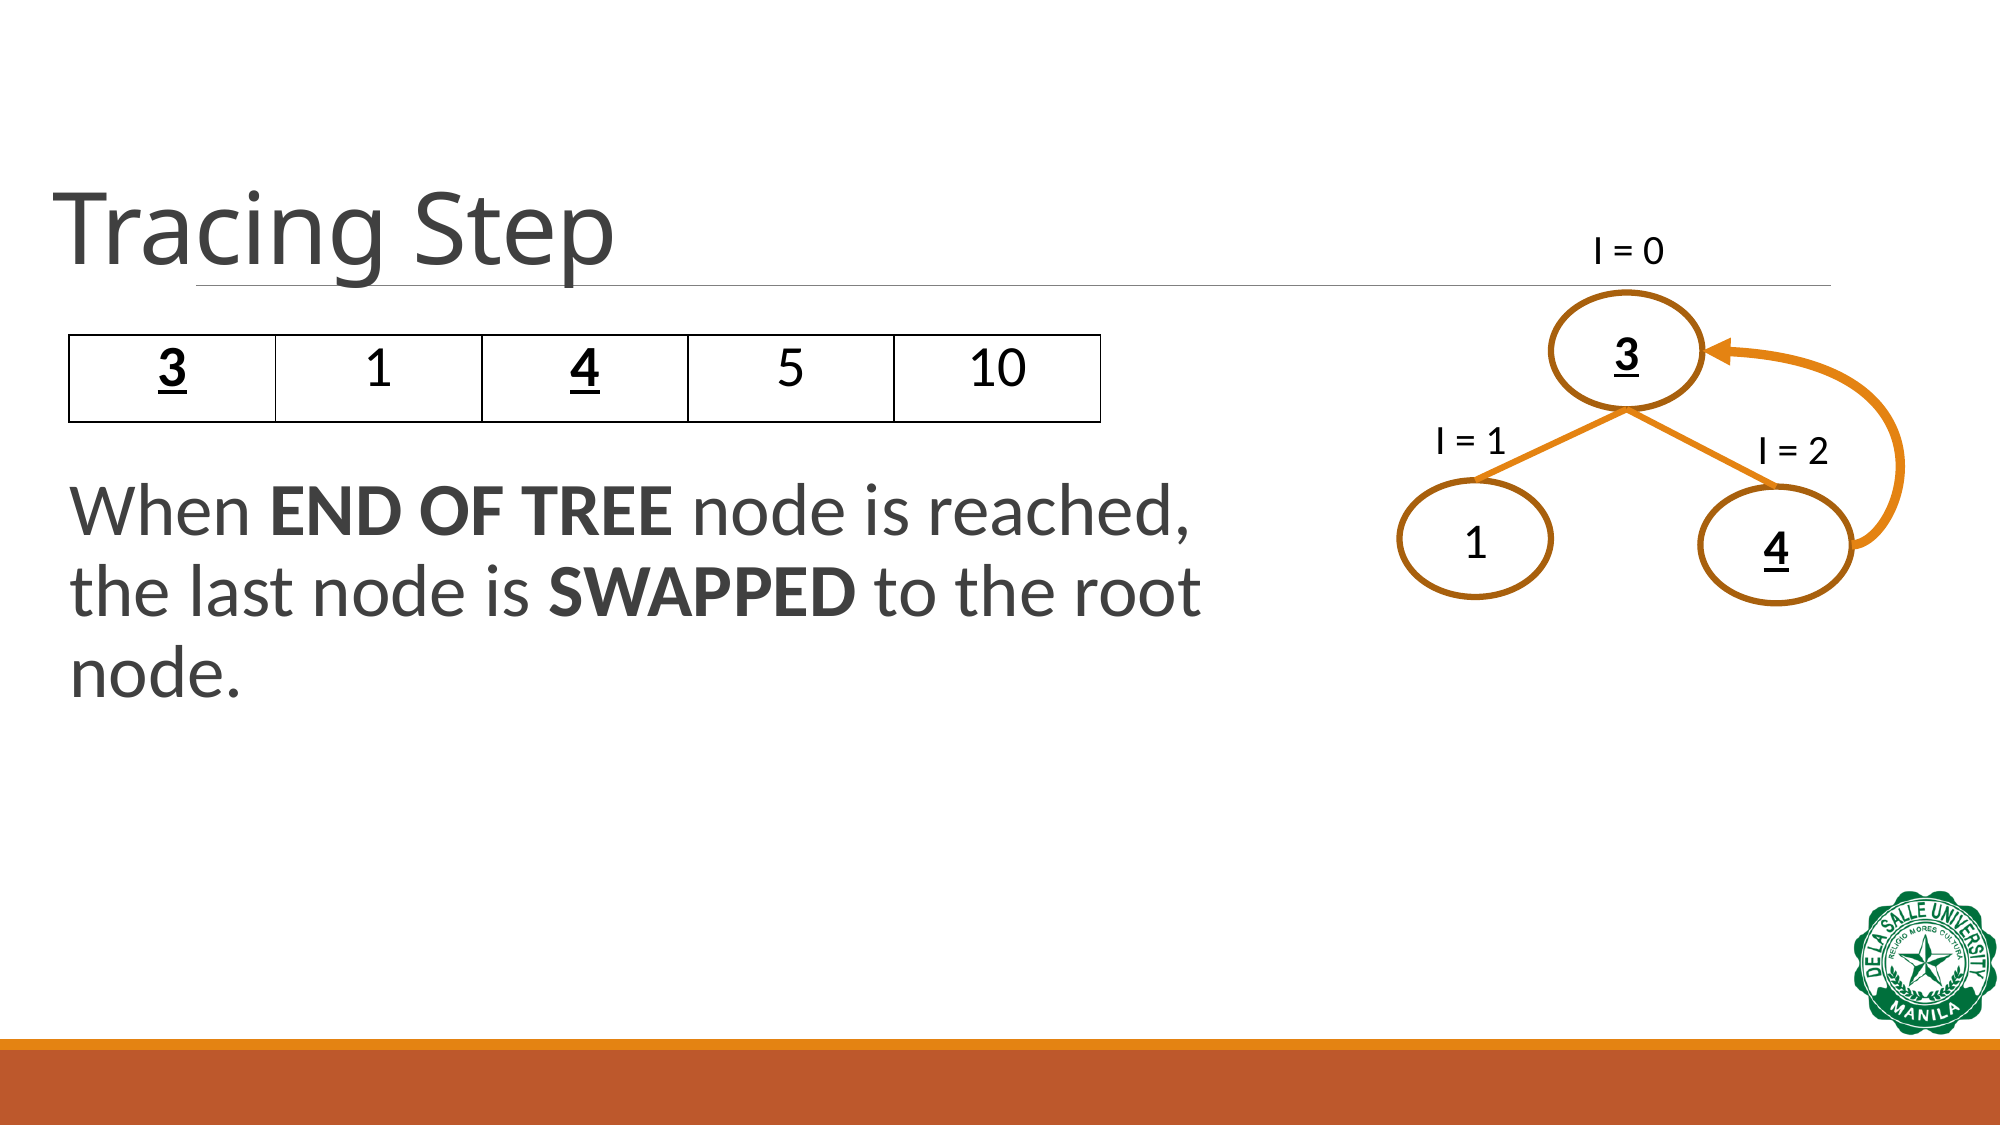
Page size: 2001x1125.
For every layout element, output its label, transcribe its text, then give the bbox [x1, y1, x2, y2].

table_header 10 [895, 336, 1100, 421]
text_box [69, 1039, 1203, 1047]
text_box 1 [1398, 479, 1553, 599]
picture [1850, 887, 2000, 1038]
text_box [1474, 408, 1625, 481]
title Tracing Step [37, 54, 1688, 293]
table_header 5 [689, 336, 893, 421]
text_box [1626, 408, 1699, 488]
text_box I = 0 [1578, 215, 1688, 280]
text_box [1701, 350, 1853, 546]
table_header 4 [483, 336, 687, 421]
text_box 4 [1699, 548, 1853, 605]
text_box When END OF TREE node is reached, the last node is SWAPPED to the root node. [69, 463, 1203, 1039]
table_header 1 [276, 336, 481, 421]
text_box 3 [1549, 291, 1704, 405]
table_header 3 [70, 336, 275, 421]
text_box I = 1 [1420, 405, 1478, 471]
